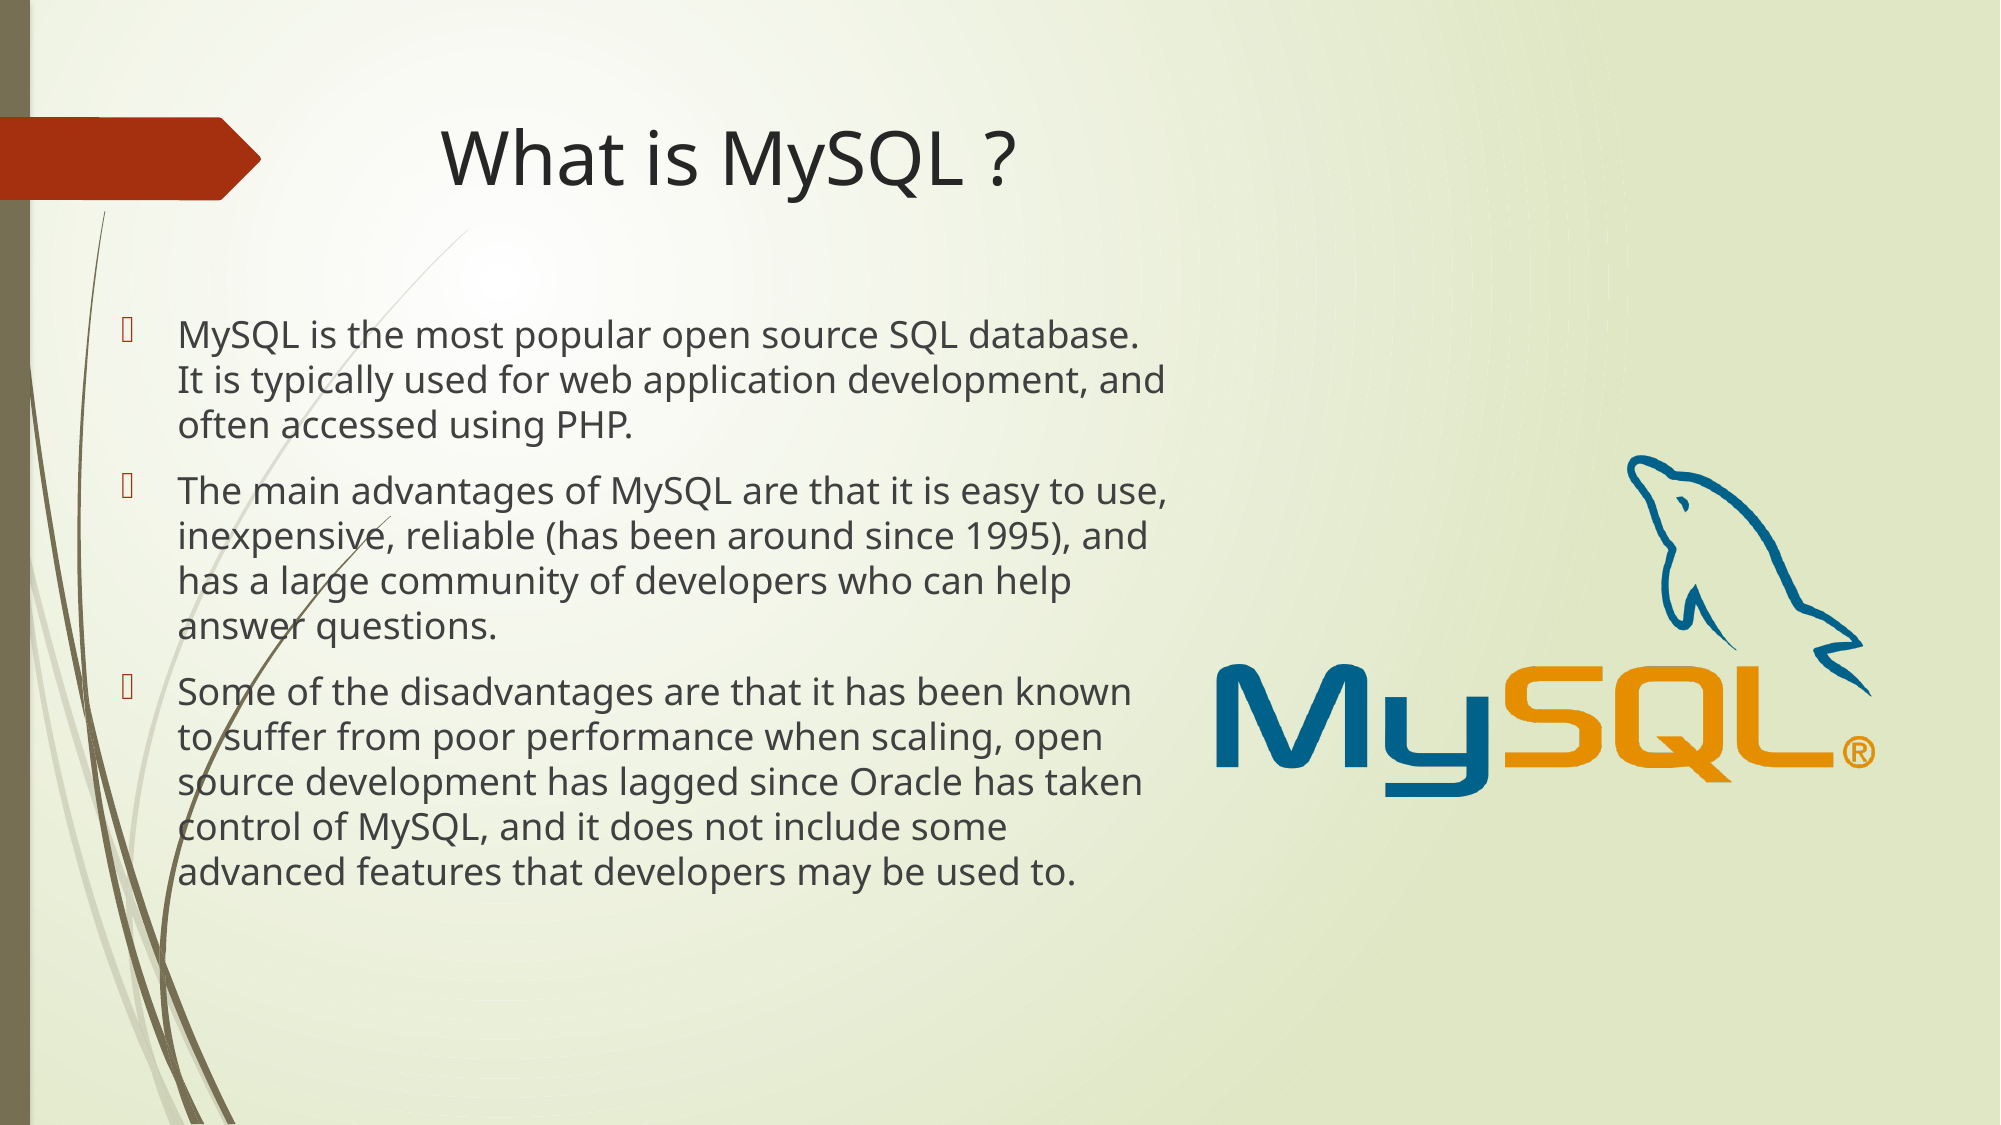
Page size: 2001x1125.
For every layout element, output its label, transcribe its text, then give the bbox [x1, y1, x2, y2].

title What is MySQL ? [425, 102, 1888, 313]
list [1214, 454, 1876, 797]
list MySQL is the most popular open source SQL database. It is typically used for web application development, and often accessed using PHP. The main advantages of MySQL are that it is easy to use, inexpensive, reliable (has been around since 1995), and has a large community of developers who can help answer questions. Some of the disadvantages are that it has been known to suffer from poor performance when scaling, open source development has lagged since Oracle has taken control of MySQL, and it does not include some advanced features that developers may be used to. [106, 304, 1188, 997]
